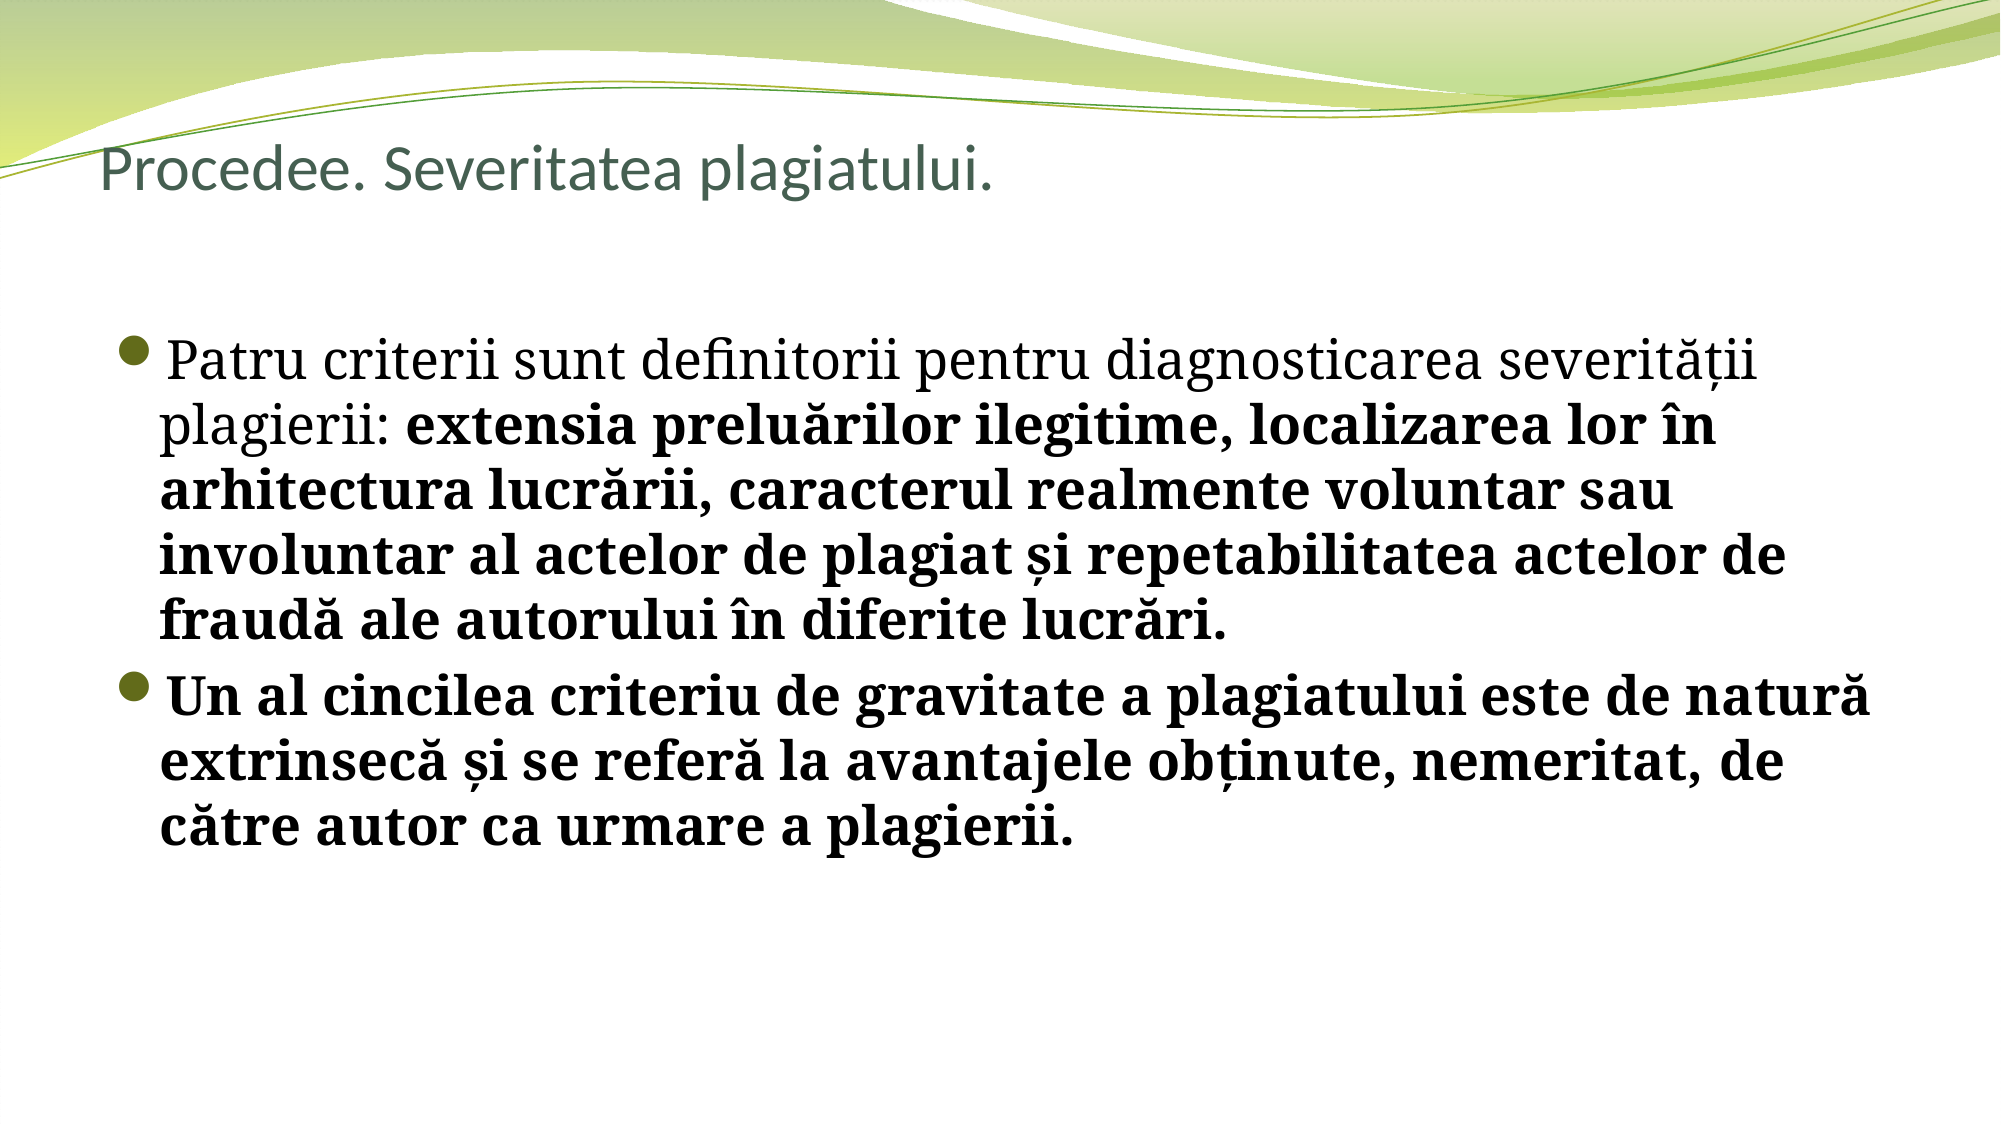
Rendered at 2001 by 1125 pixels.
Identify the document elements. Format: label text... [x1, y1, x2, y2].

list Patru criterii sunt definitorii pentru diagnosticarea severității plagierii: extensia preluărilor ilegitime, localizarea lor în arhitectura lucrării, caracterul realmente voluntar sau involuntar al actelor de plagiat și repetabilitatea actelor de fraudă ale autorului în diferite lucrări. Un al cincilea criteriu de gravitate a plagiatului este de natură extrinsecă și se referă la avantajele obținute, nemeritat, de către autor ca urmare a plagierii. [99, 317, 1900, 1038]
title Procedee. Severitatea plagiatului. [99, 115, 1900, 303]
